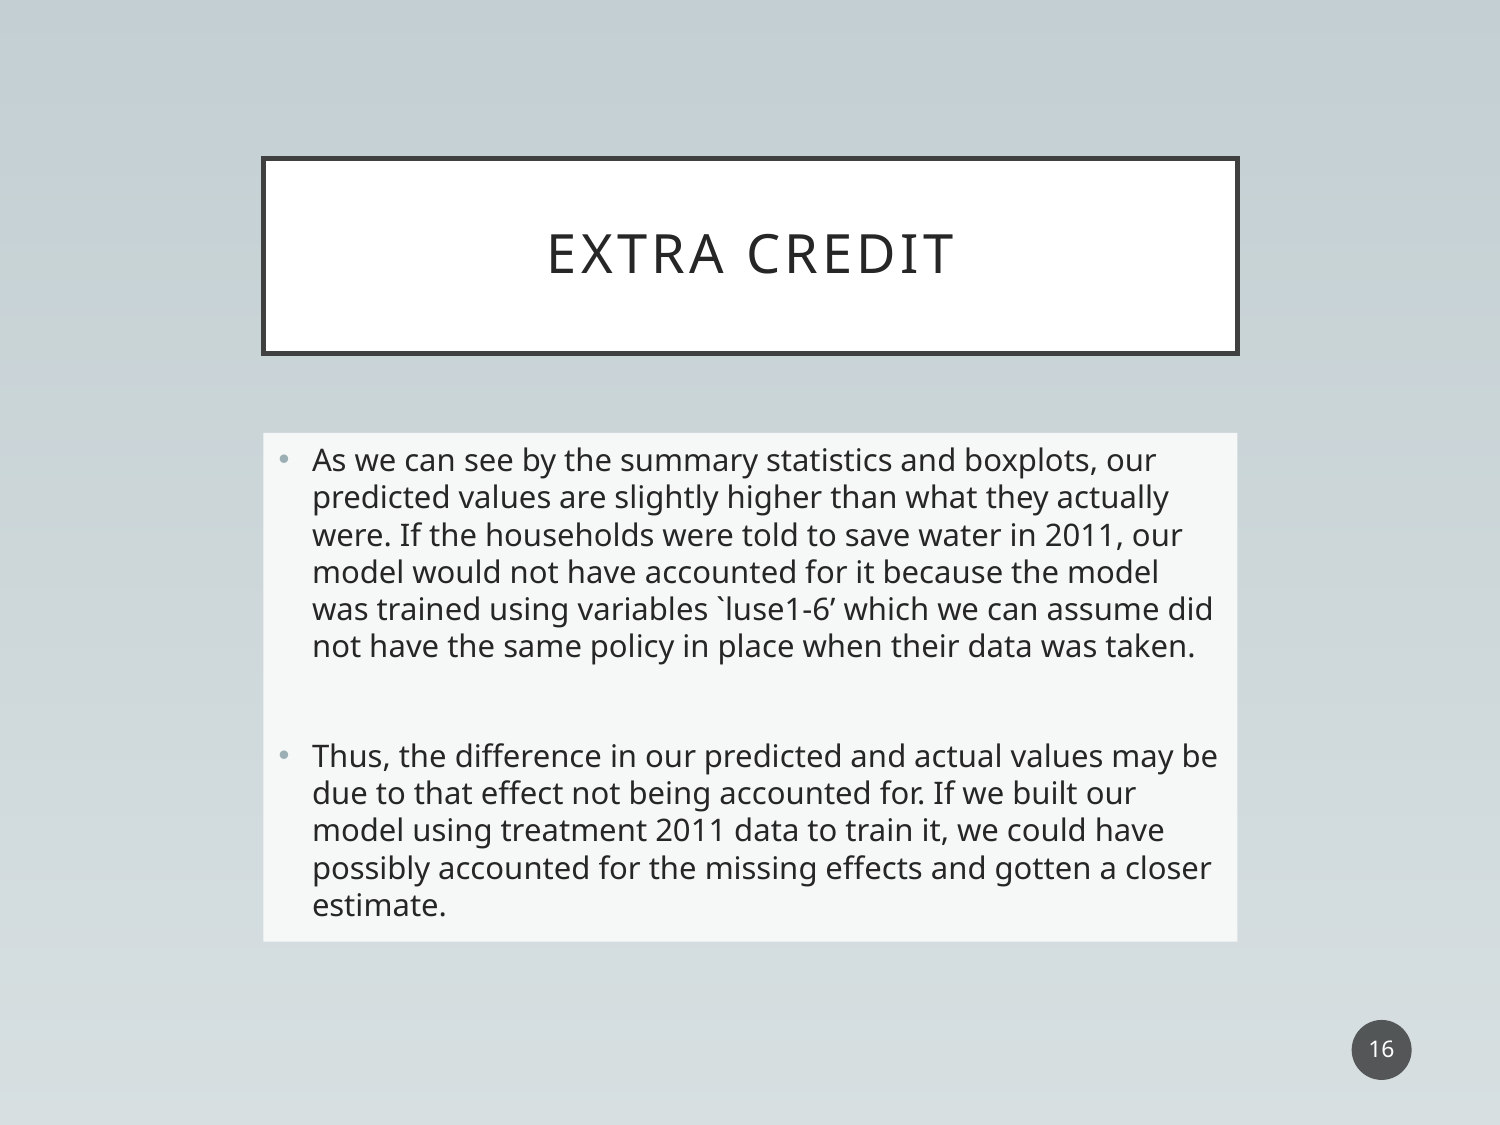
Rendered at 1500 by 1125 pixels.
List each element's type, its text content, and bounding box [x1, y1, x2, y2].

list As we can see by the summary statistics and boxplots, our predicted values are slightly higher than what they actually were. If the households were told to save water in 2011, our model would not have accounted for it because the model was trained using variables `luse1-6’ which we can assume did not have the same policy in place when their data was taken. Thus, the difference in our predicted and actual values may be due to that effect not being accounted for. If we built our model using treatment 2011 data to train it, we could have possibly accounted for the missing effects and gotten a closer estimate. [263, 432, 1238, 942]
slide_number 16 [1351, 1019, 1412, 1080]
title Extra Credit [261, 156, 1240, 356]
